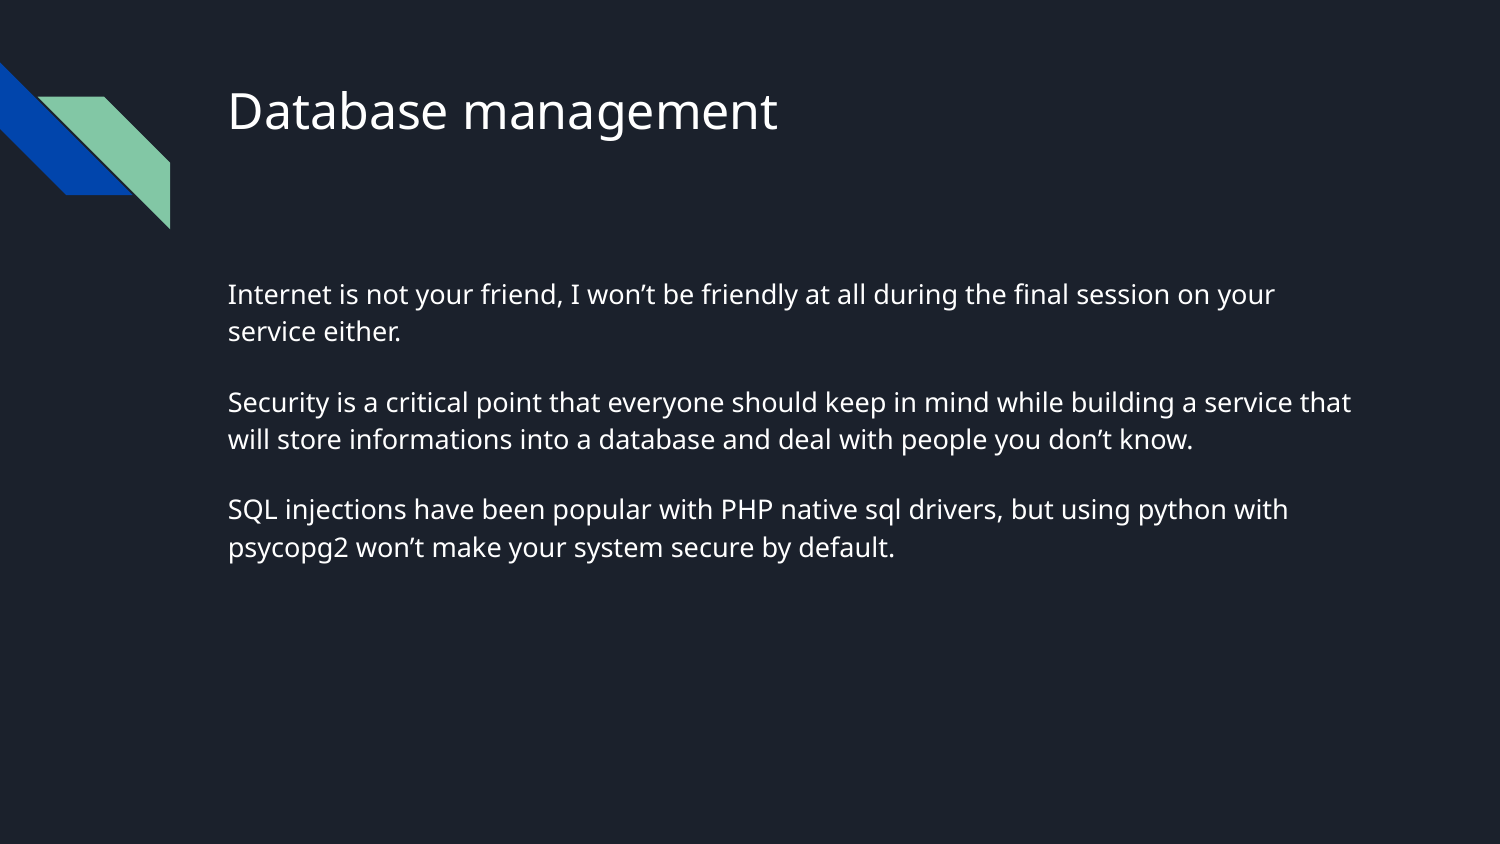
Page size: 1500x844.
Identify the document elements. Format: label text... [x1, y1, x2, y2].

title Database management [212, 64, 1368, 215]
list Internet is not your friend, I won’t be friendly at all during the final session on your service either. Security is a critical point that everyone should keep in mind while building a service that will store informations into a database and deal with people you don’t know. SQL injections have been popular with PHP native sql drivers, but using python with psycopg2 won’t make your system secure by default. [212, 257, 1368, 735]
